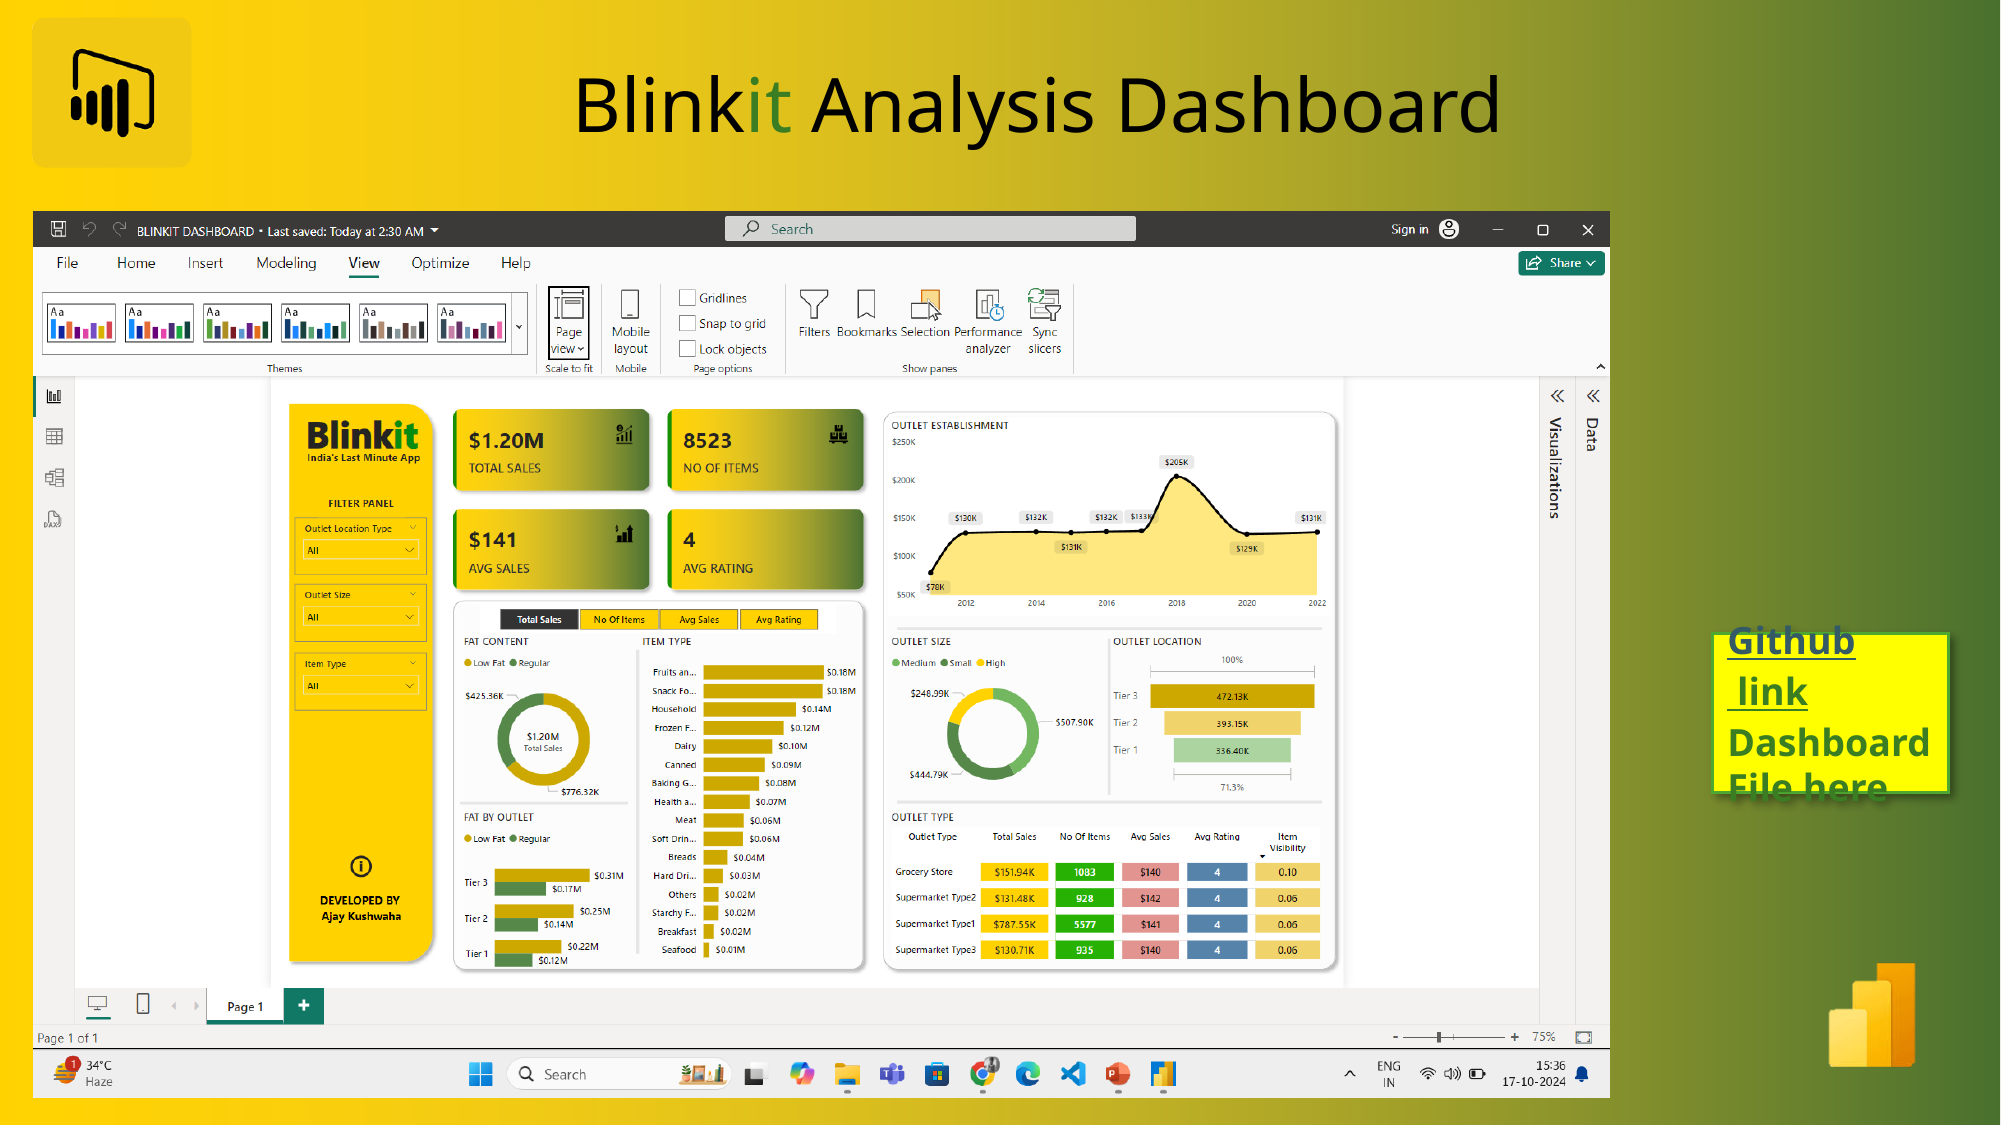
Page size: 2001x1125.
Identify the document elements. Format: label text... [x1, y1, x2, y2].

text_box Github link Dashboard File here [1711, 632, 1950, 794]
text_box Blinkit Analysis Dashboard [509, 50, 1568, 156]
picture [0, 0, 2001, 1125]
